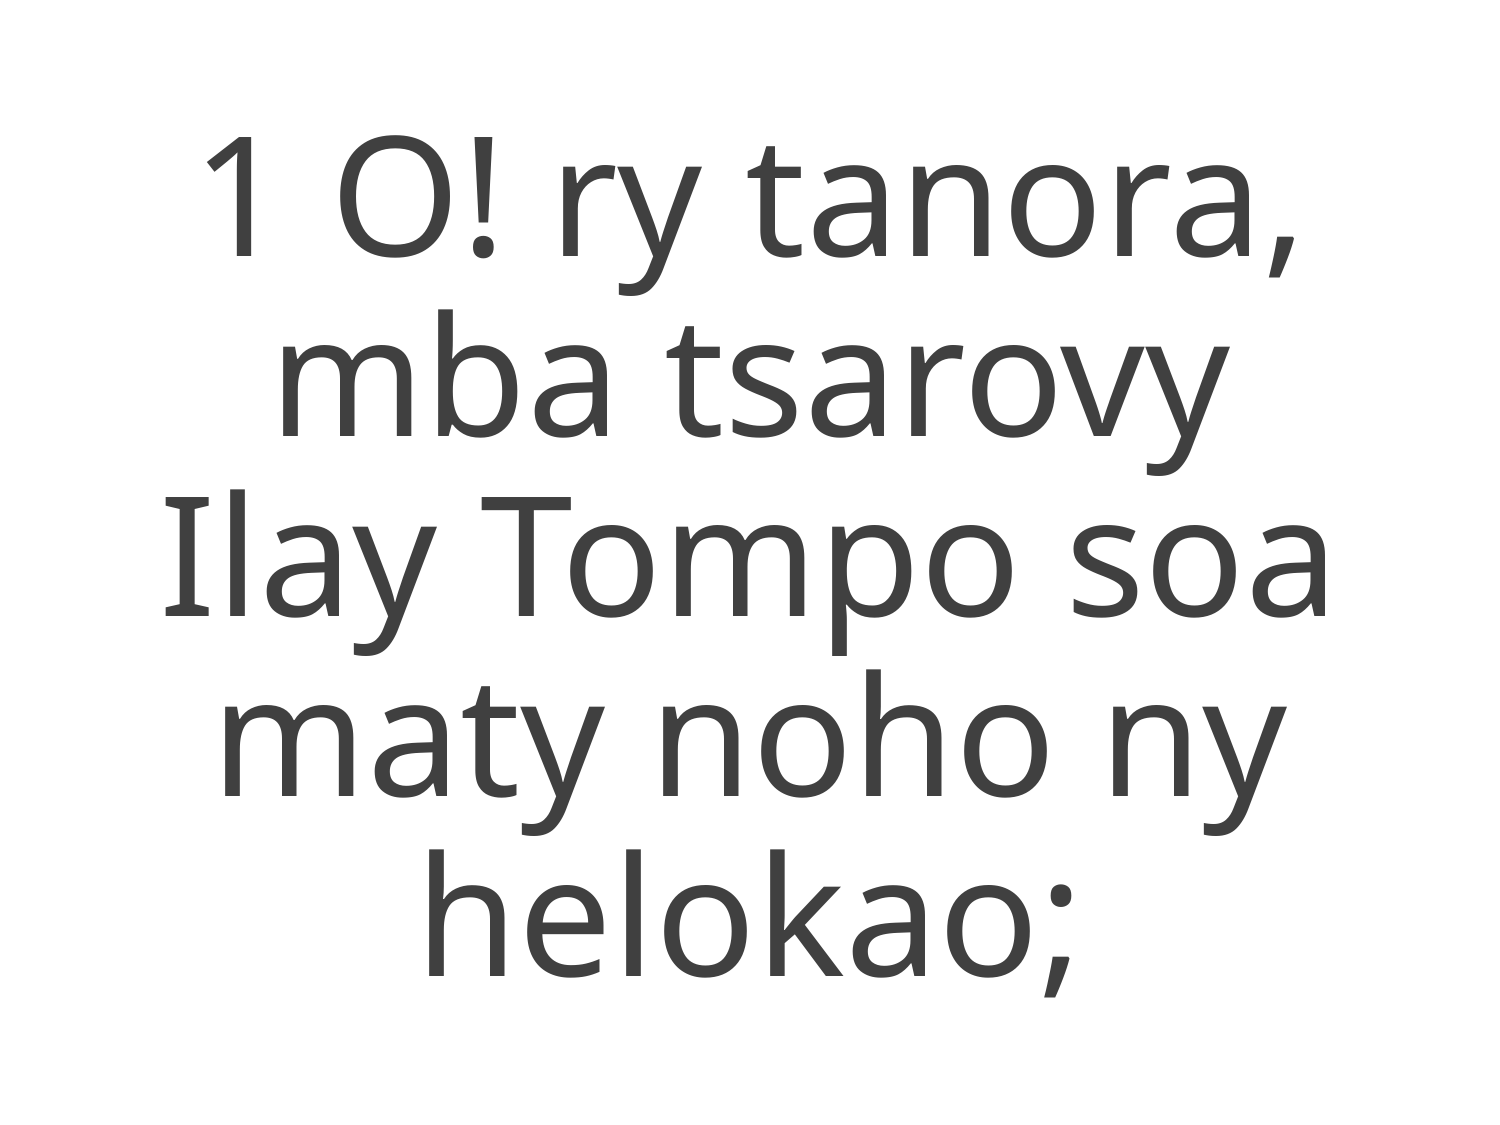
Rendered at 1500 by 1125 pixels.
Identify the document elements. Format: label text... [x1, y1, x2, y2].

title 1 O! ry tanora, mba tsarovy Ilay Tompo soa maty noho ny helokao; [0, 453, 1500, 672]
